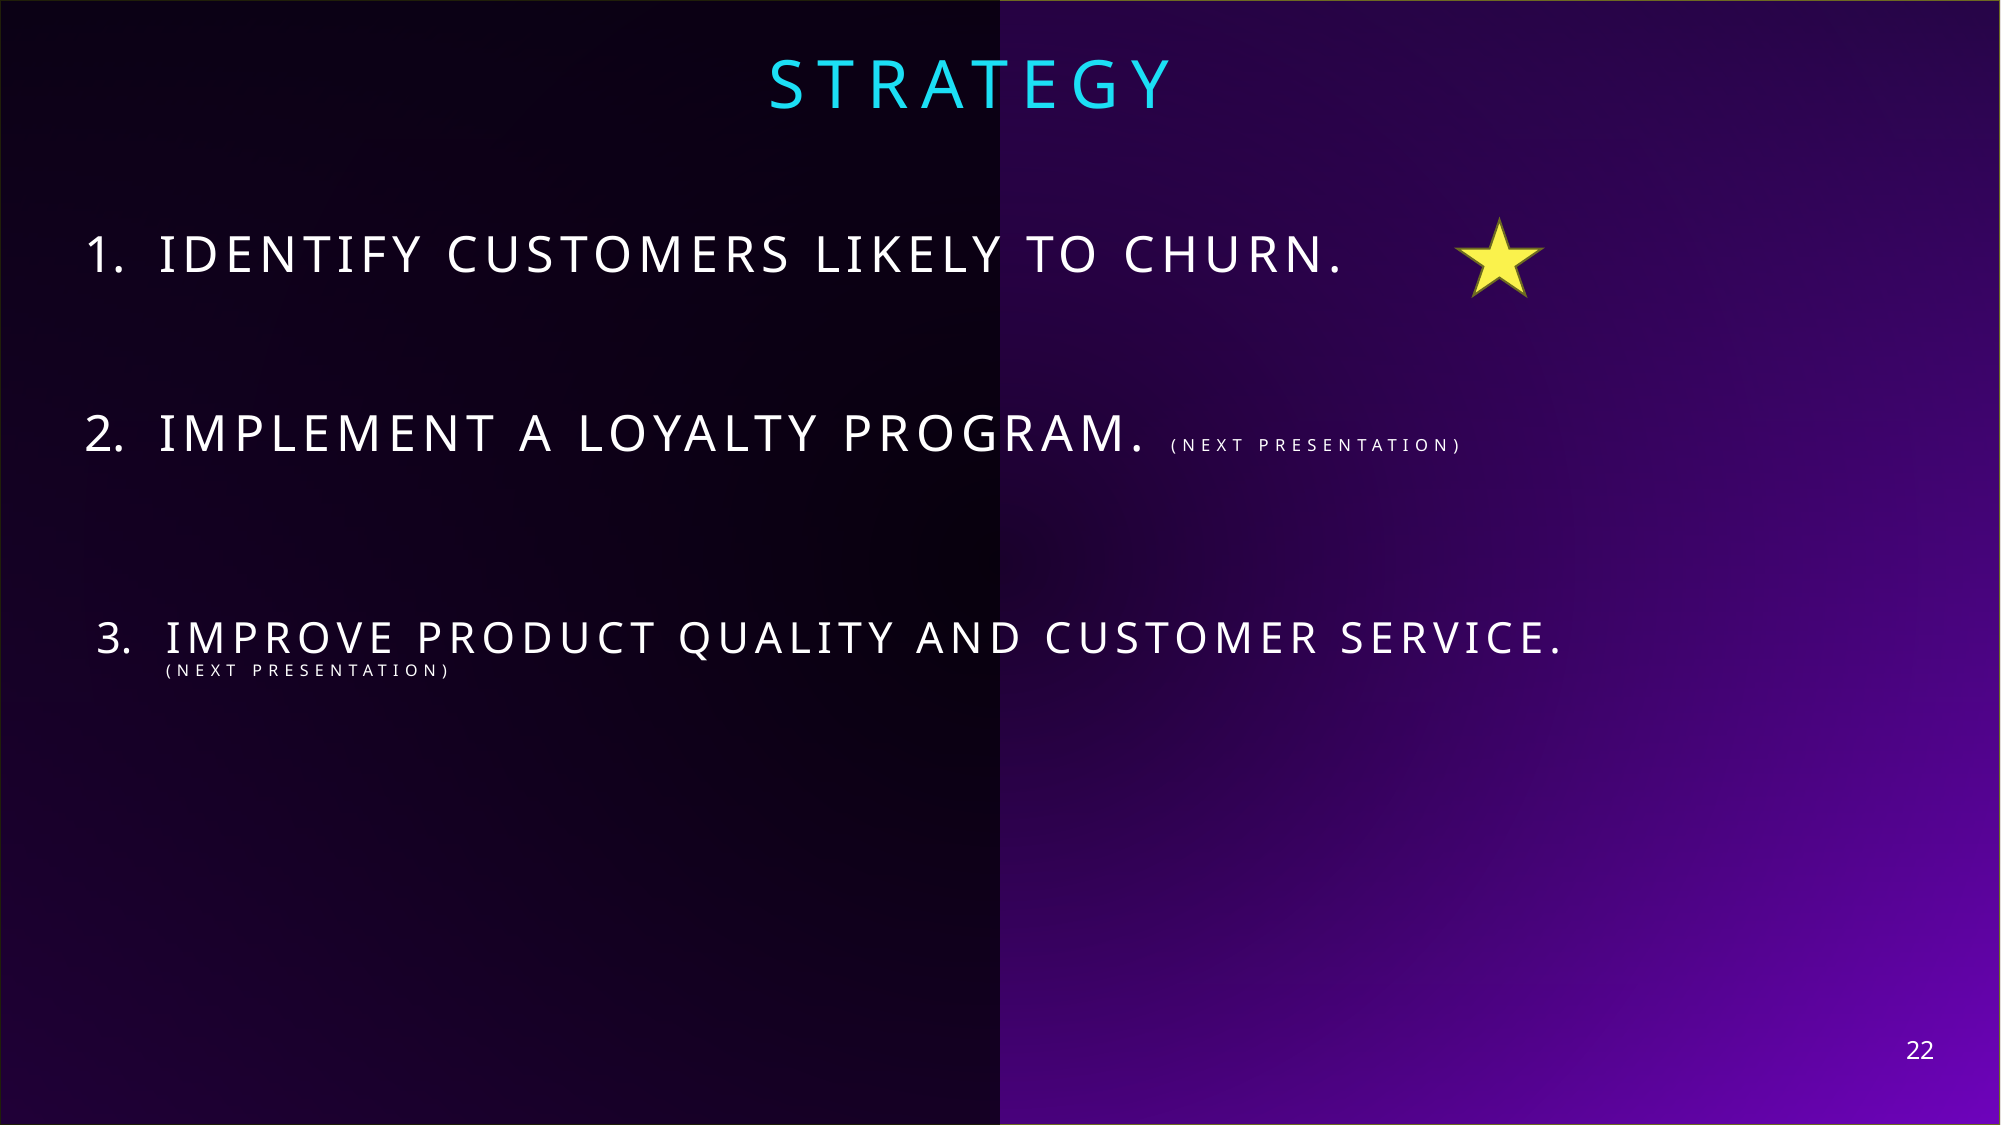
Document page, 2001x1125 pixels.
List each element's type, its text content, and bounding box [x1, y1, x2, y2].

subtitle strategy [123, 43, 1815, 173]
slide_number 22 [1499, 1021, 1950, 1082]
title Identify customers likely to churn. [69, 199, 1584, 378]
text_box Improve product quality and customer service. (Next presentation) [81, 580, 1596, 786]
text_box Implement a loyalty program. (Next presentation) [69, 378, 1584, 584]
text_box [1453, 216, 1545, 299]
